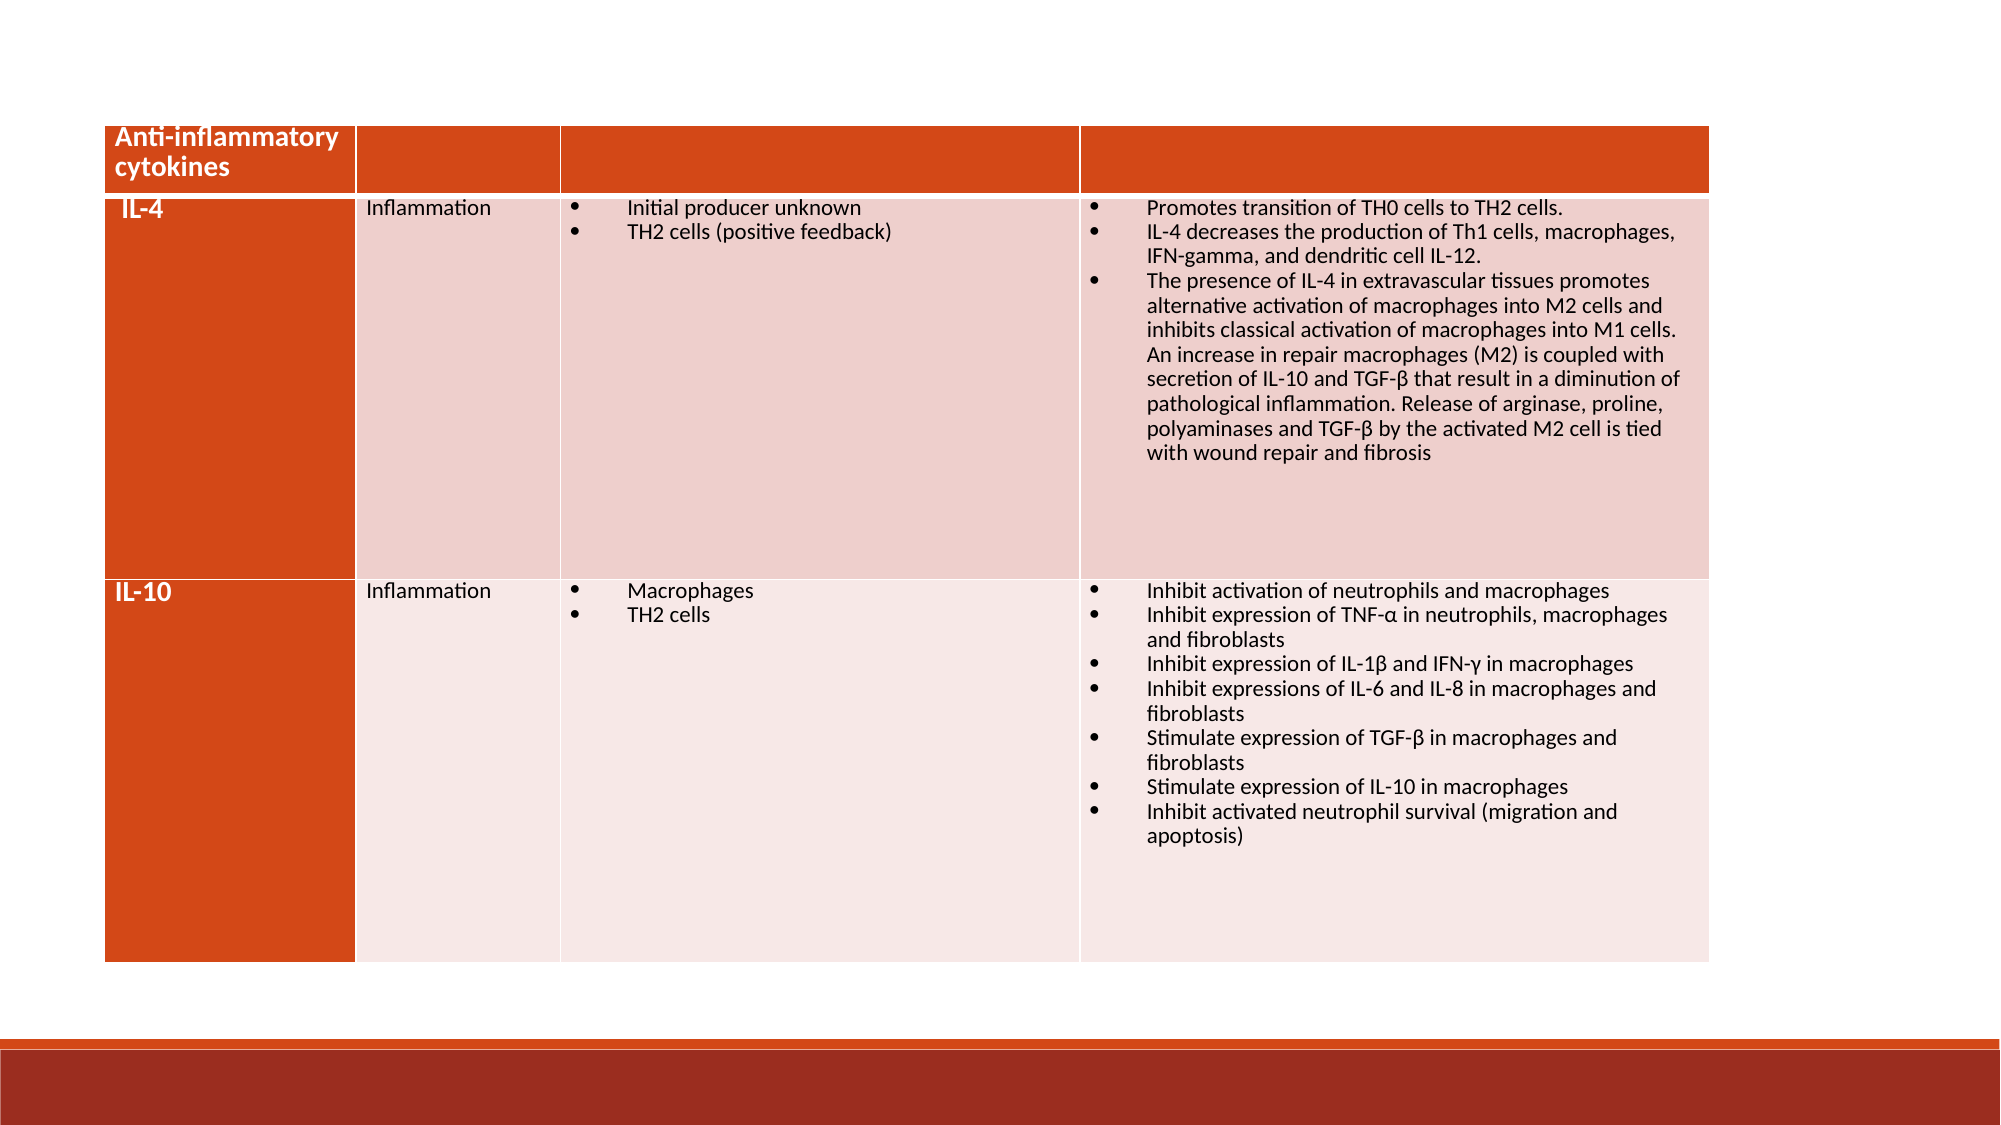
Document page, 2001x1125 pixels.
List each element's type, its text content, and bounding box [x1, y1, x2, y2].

table_header Anti-inflammatory cytokines [105, 126, 355, 193]
table_cell Promotes transition of TH0 cells to TH2 cells. IL-4 decreases the production of Th1 cells, macrophages, IFN-gamma, and dendritic cell IL-12. The presence of IL-4 in extravascular tissues promotes alternative activation of macrophages into M2 cells and inhibits classical activation of macrophages into M1 cells. An increase in repair macrophages (M2) is coupled with secretion of IL-10 and TGF-β that result in a diminution of pathological inflammation. Release of arginase, proline, polyaminases and TGF-β by the activated M2 cell is tied with wound repair and fibrosis [1081, 199, 1709, 579]
table_header [1081, 126, 1709, 193]
table_cell Inflammation [357, 199, 560, 579]
table_cell Inflammation [357, 580, 560, 962]
table_cell Inhibit activation of neutrophils and macrophages Inhibit expression of TNF-α in neutrophils, macrophages and fibroblasts Inhibit expression of IL-1β and IFN-γ in macrophages Inhibit expressions of IL-6 and IL-8 in macrophages and fibroblasts Stimulate expression of TGF-β in macrophages and fibroblasts Stimulate expression of IL-10 in macrophages Inhibit activated neutrophil survival (migration and apoptosis) [1081, 580, 1709, 962]
table_cell Macrophages TH2 cells [561, 580, 1079, 962]
table_cell IL-4 [105, 199, 355, 579]
table_header [561, 126, 1079, 193]
table_cell Initial producer unknown TH2 cells (positive feedback) [561, 199, 1079, 579]
table_header [357, 126, 560, 193]
table_cell IL-10 [105, 580, 355, 962]
